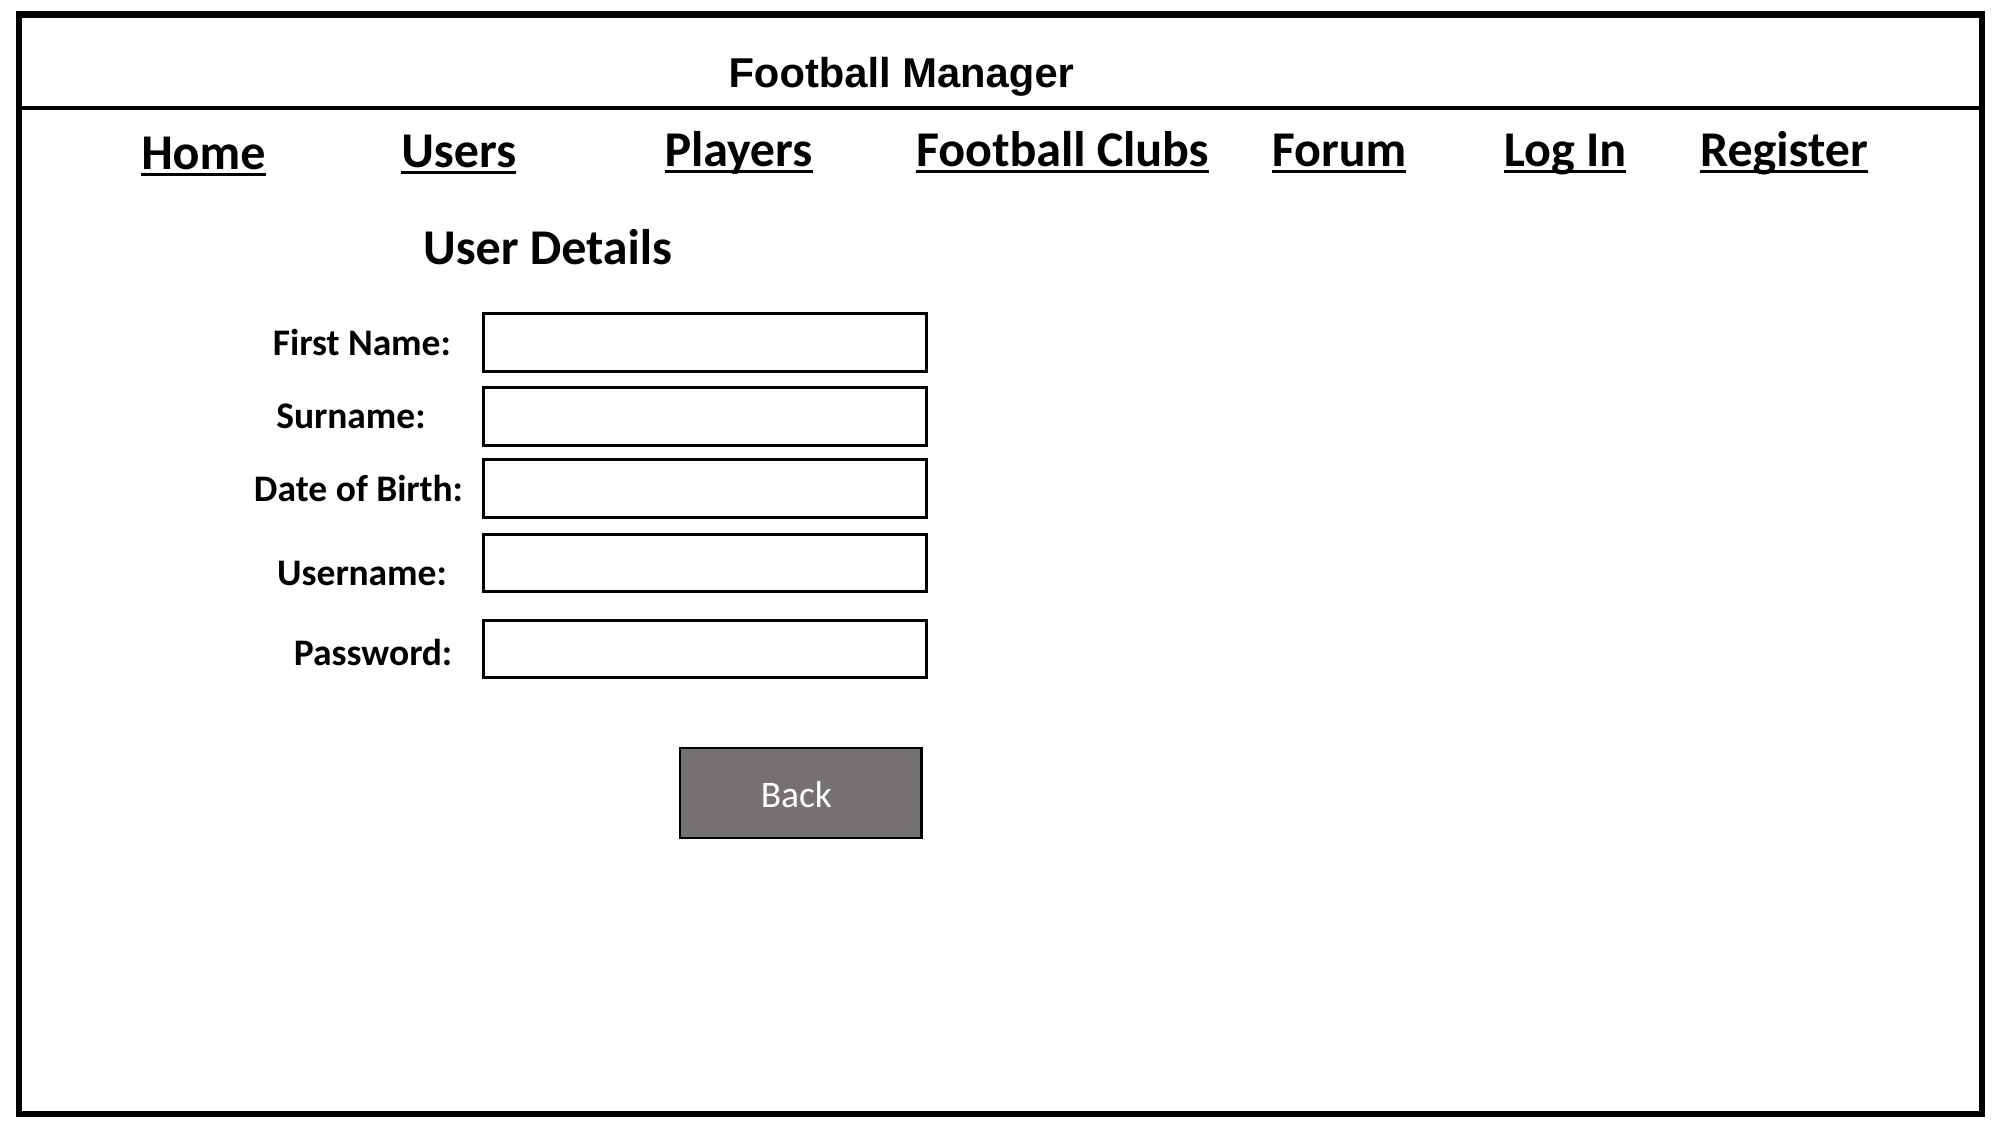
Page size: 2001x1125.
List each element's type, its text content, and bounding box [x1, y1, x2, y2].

text_box User Details [392, 207, 703, 283]
text_box [18, 13, 1983, 1115]
text_box Back [679, 747, 923, 839]
text_box Username: [261, 540, 463, 600]
text_box Forum [1171, 108, 1507, 184]
text_box First Name: [250, 311, 474, 371]
text_box Home [48, 112, 359, 188]
text_box Date of Birth: [233, 456, 484, 517]
text_box Register [1652, 108, 1916, 184]
text_box Users [303, 110, 614, 185]
text_box Log In [1507, 108, 1652, 184]
text_box [483, 533, 927, 593]
text_box [483, 459, 927, 518]
text_box Football Clubs [895, 108, 1171, 184]
text_box Surname: [250, 384, 452, 444]
text_box [483, 312, 927, 372]
text_box Football Manager [580, 37, 1222, 103]
text_box [483, 387, 927, 446]
text_box Players [583, 108, 894, 184]
text_box [483, 619, 927, 679]
text_box Password: [272, 620, 474, 681]
